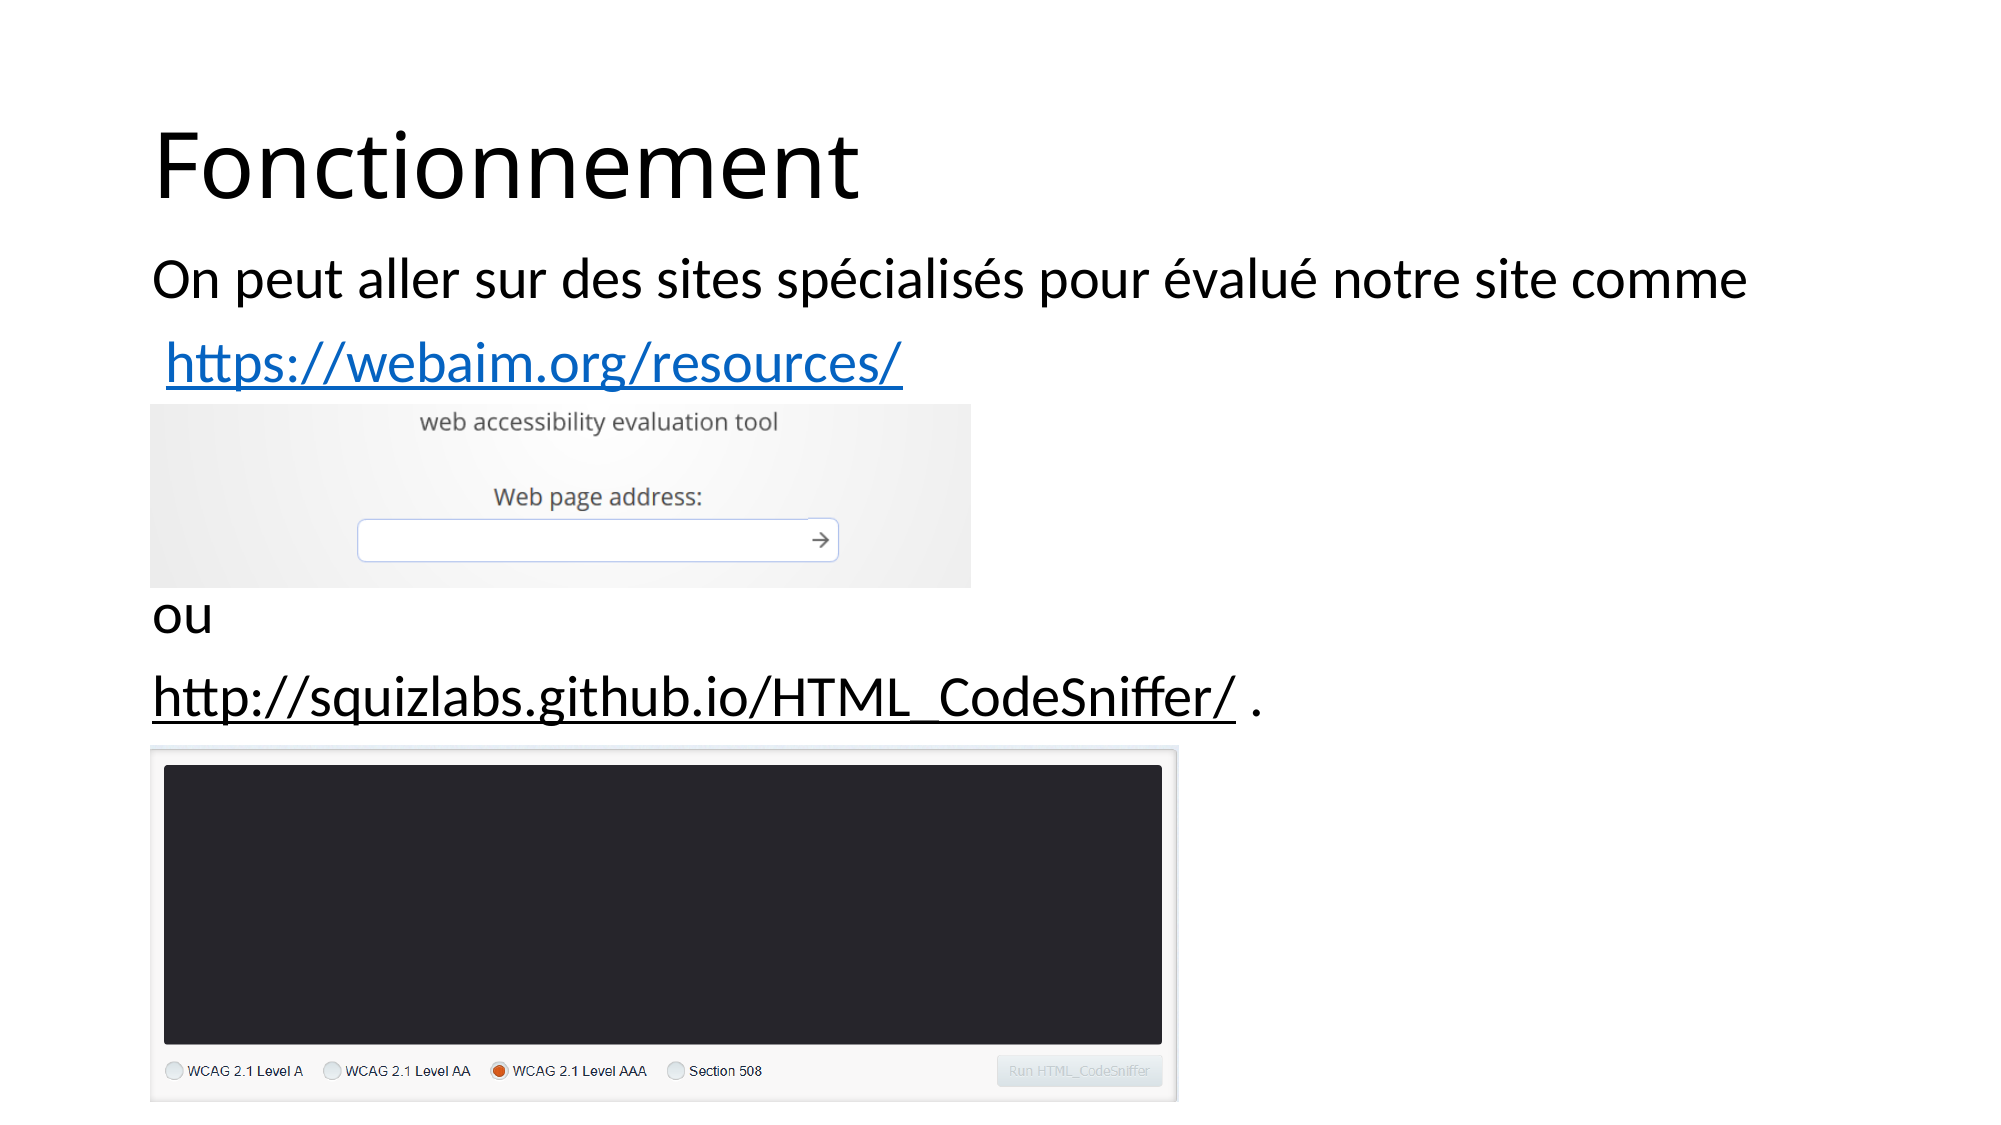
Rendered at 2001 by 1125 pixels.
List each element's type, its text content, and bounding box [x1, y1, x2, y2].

picture [149, 745, 1179, 1102]
picture [150, 404, 971, 588]
list On peut aller sur des sites spécialisés pour évalué notre site comme https://webaim.org/resources/ ou http://squizlabs.github.io/HTML_CodeSniffer/ . [137, 240, 1863, 760]
title Fonctionnement [137, 59, 1863, 240]
